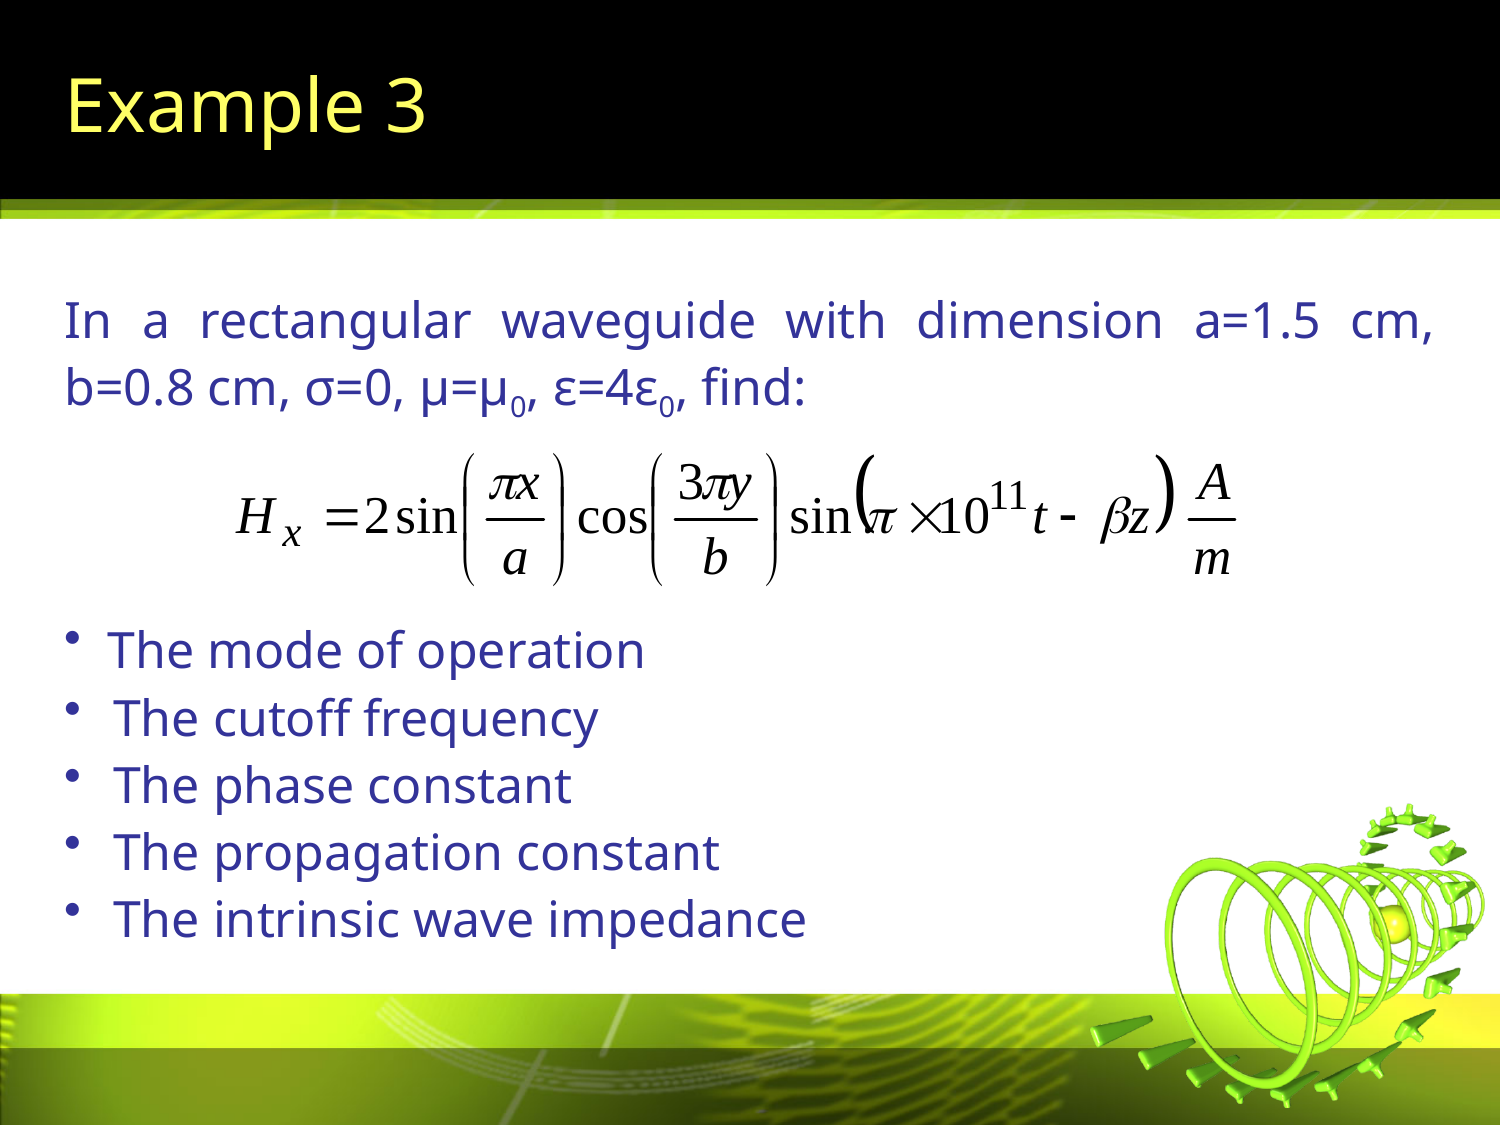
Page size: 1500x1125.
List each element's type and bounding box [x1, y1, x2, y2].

picture [0, 0, 1500, 1125]
text_box [224, 437, 1251, 603]
